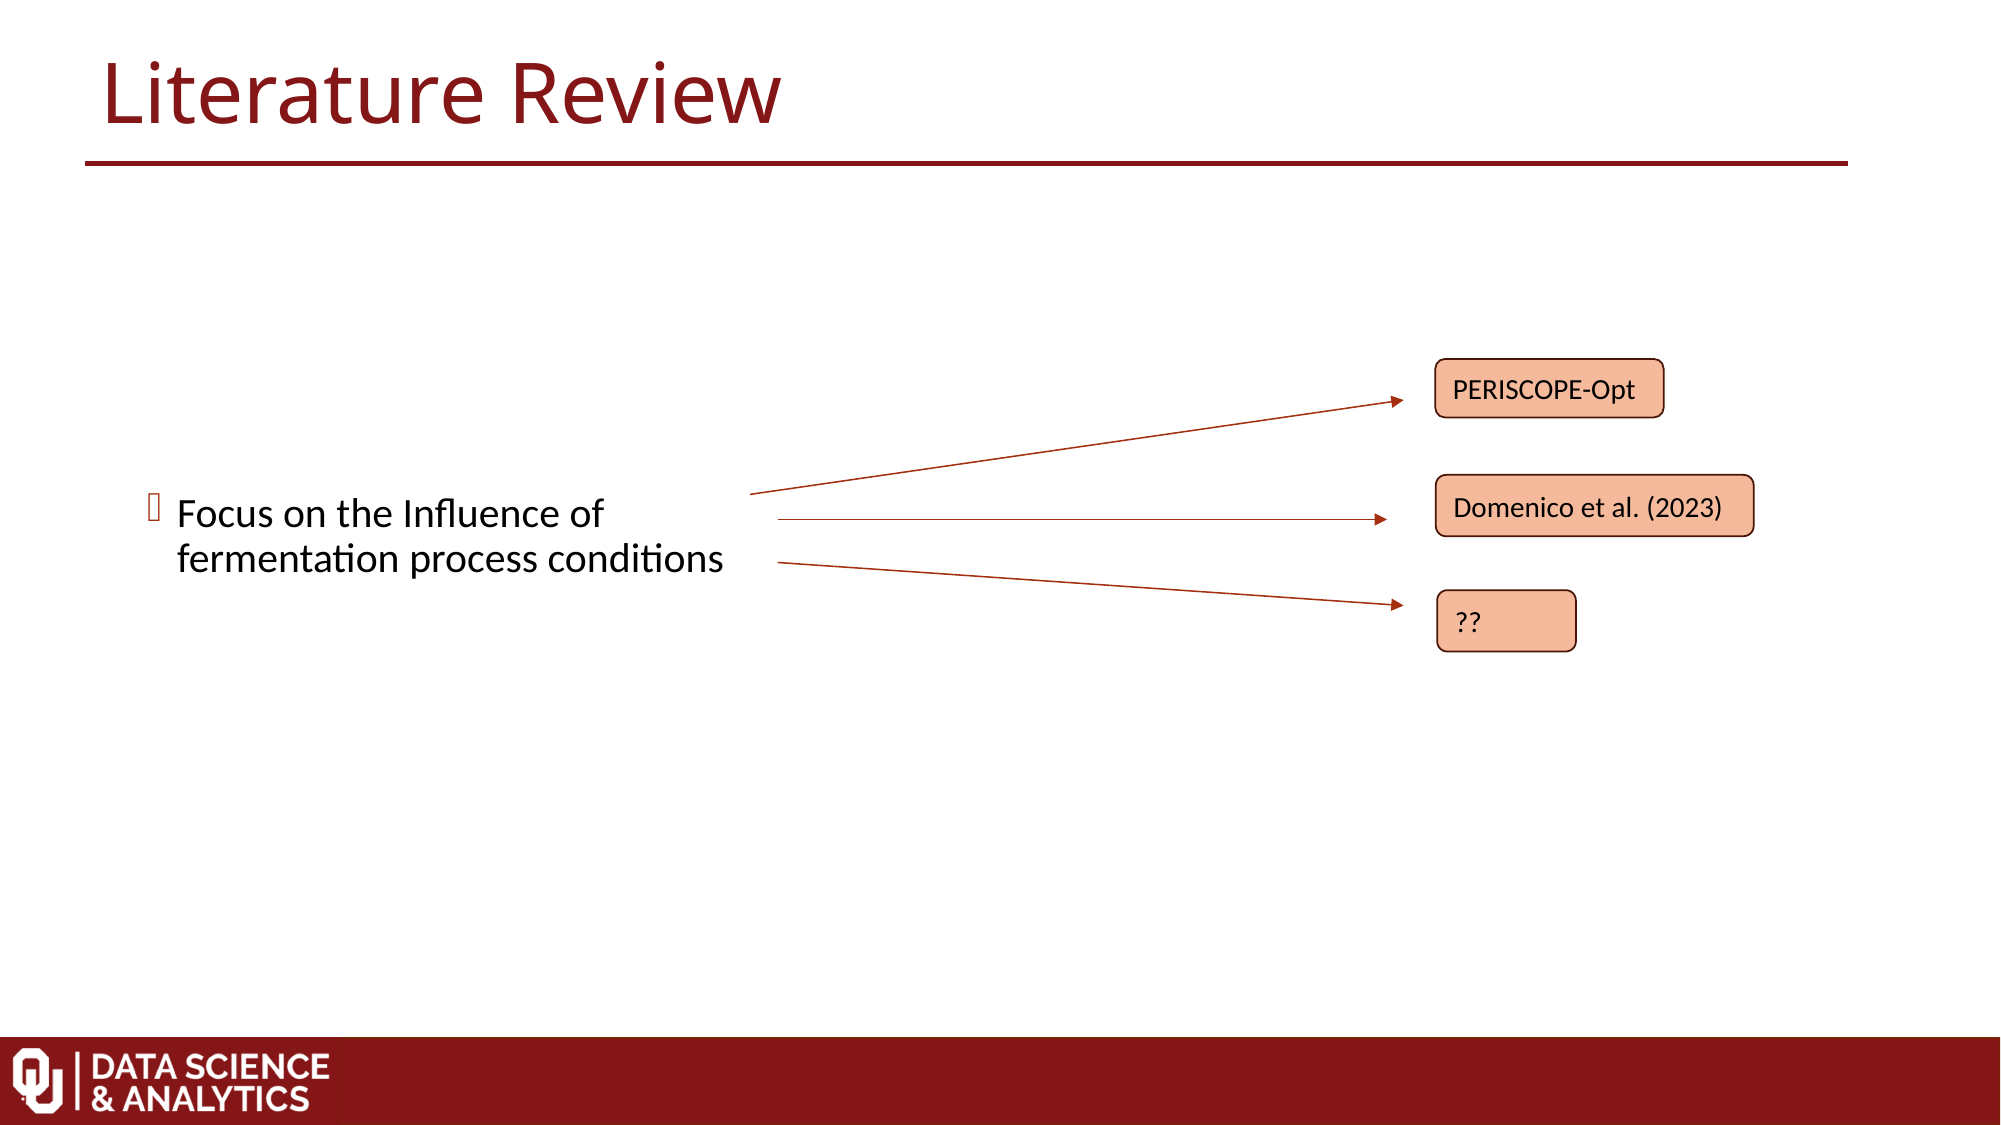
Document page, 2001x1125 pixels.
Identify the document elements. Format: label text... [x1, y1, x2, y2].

text_box Focus on the Influence of fermentation process conditions [131, 446, 793, 626]
text_box PERISCOPE-Opt [1434, 358, 1665, 419]
text_box ?? [1436, 589, 1577, 653]
text_box Domenico et al. (2023) [1434, 473, 1755, 538]
list Literature Review [85, 43, 1842, 150]
picture [0, 1037, 341, 1125]
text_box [777, 562, 1404, 606]
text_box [749, 399, 1404, 495]
